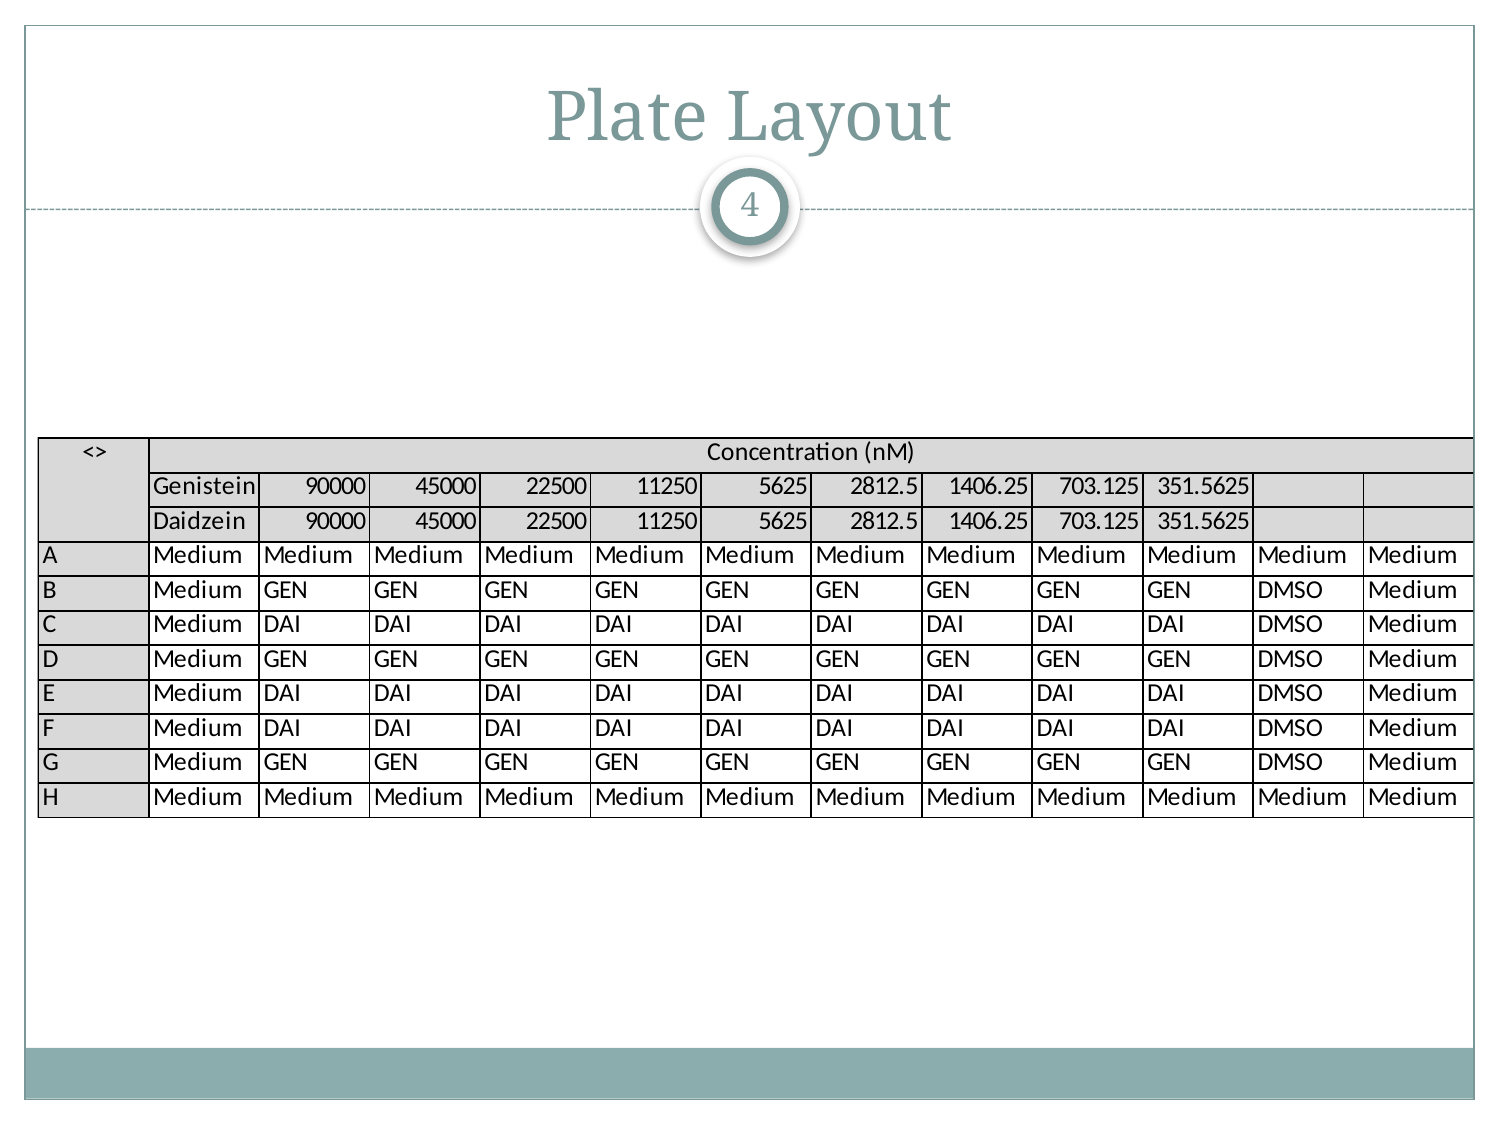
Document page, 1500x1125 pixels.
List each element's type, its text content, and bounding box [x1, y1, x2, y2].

slide_number 4 [712, 169, 788, 243]
title Plate Layout [49, 37, 1450, 162]
picture [37, 437, 1476, 820]
